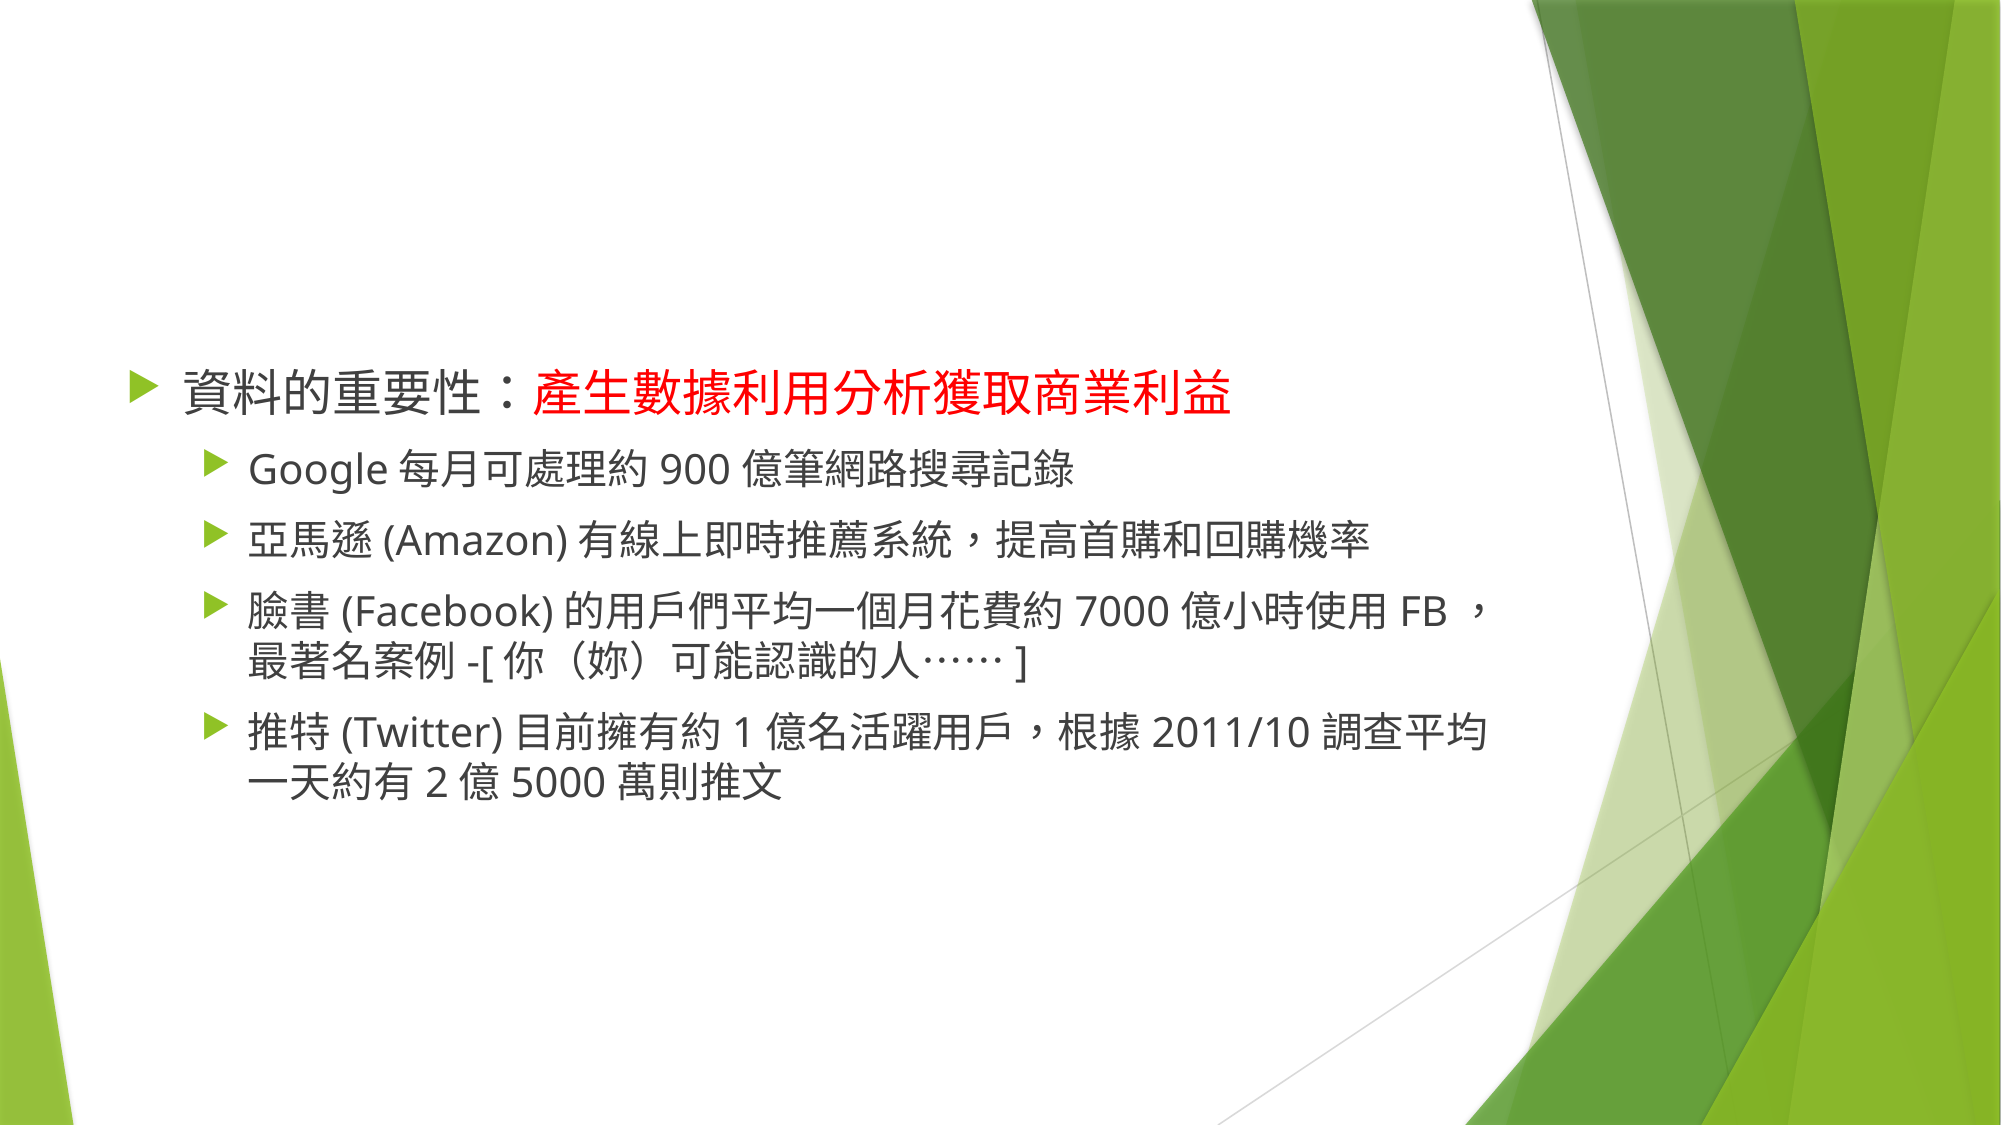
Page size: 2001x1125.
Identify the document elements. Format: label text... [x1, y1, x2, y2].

list 資料的重要性：產生數據利用分析獲取商業利益 Google每月可處理約900億筆網路搜尋記錄 亞馬遜(Amazon)有線上即時推薦系統，提高首購和回購機率 臉書(Facebook)的用戶們平均一個月花費約7000億小時使用FB，最著名案例-[你（妳）可能認識的人……] 推特(Twitter)目前擁有約1億名活躍用戶，根據2011/10調查平均一天約有2億5000萬則推文 [111, 354, 1522, 992]
